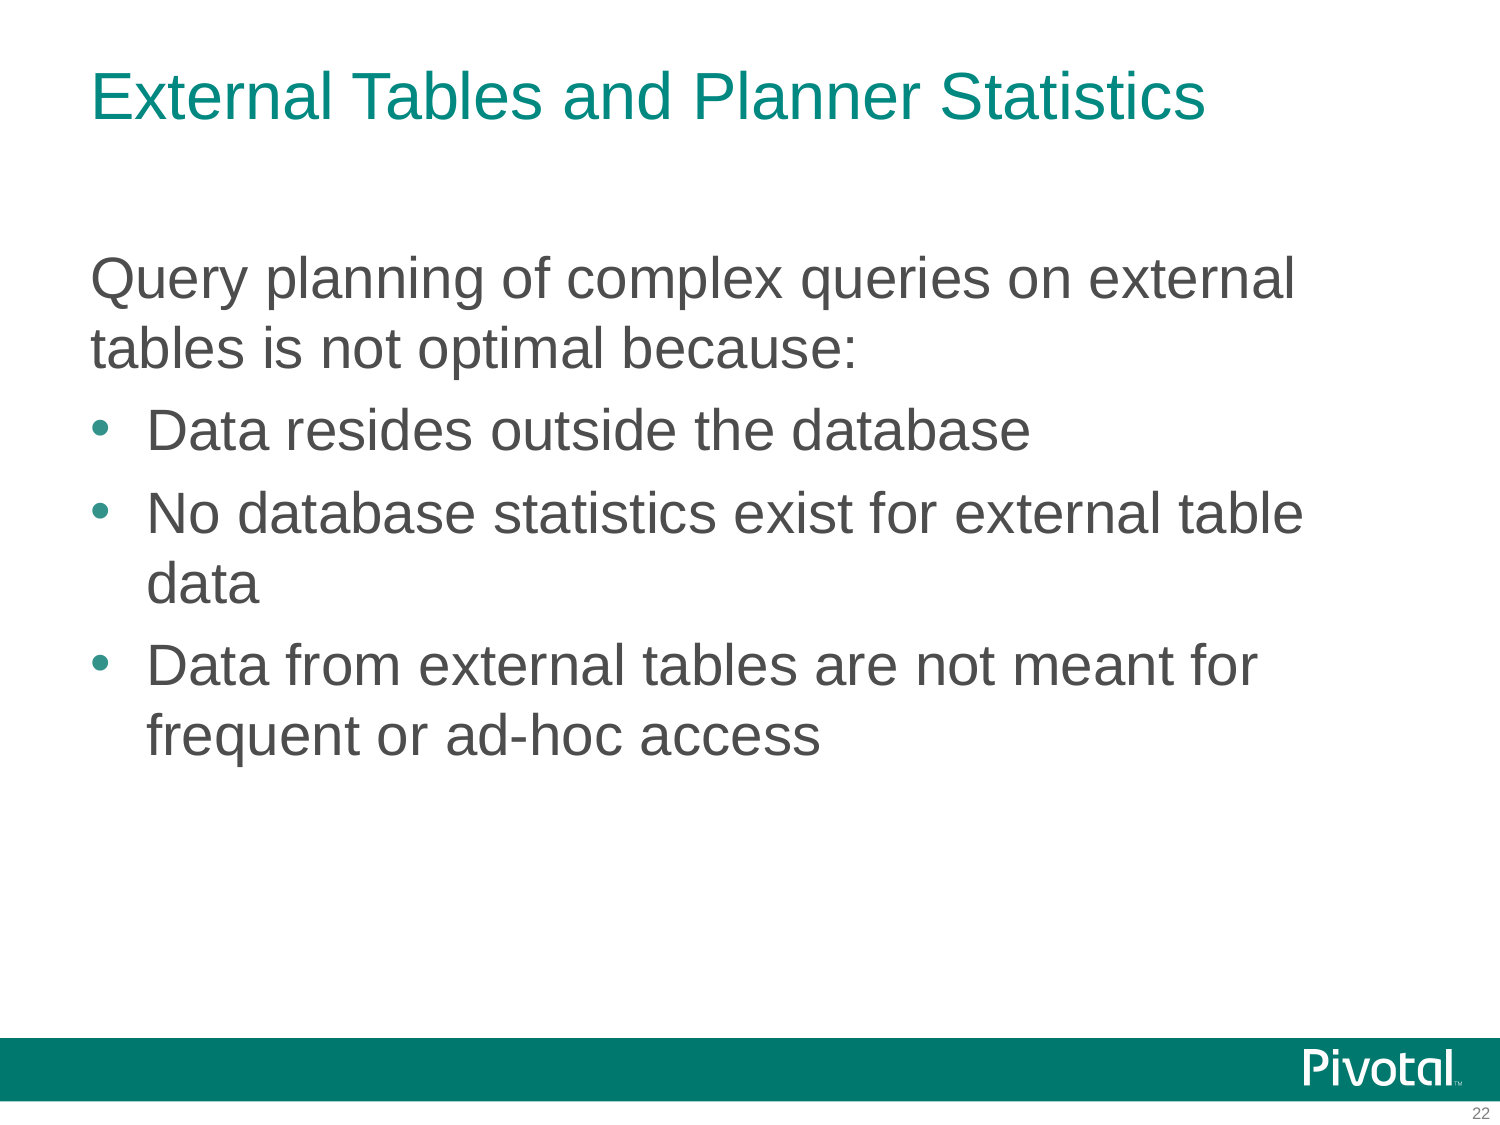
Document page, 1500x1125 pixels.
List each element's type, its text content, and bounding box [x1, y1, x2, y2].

title External Tables and Planner Statistics [75, 45, 1425, 232]
picture [1304, 1049, 1462, 1086]
list Query planning of complex queries on external tables is not optimal because: Data resides outside the database No database statistics exist for external table data Data from external tables are not meant for frequent or ad-hoc access [75, 232, 1425, 975]
